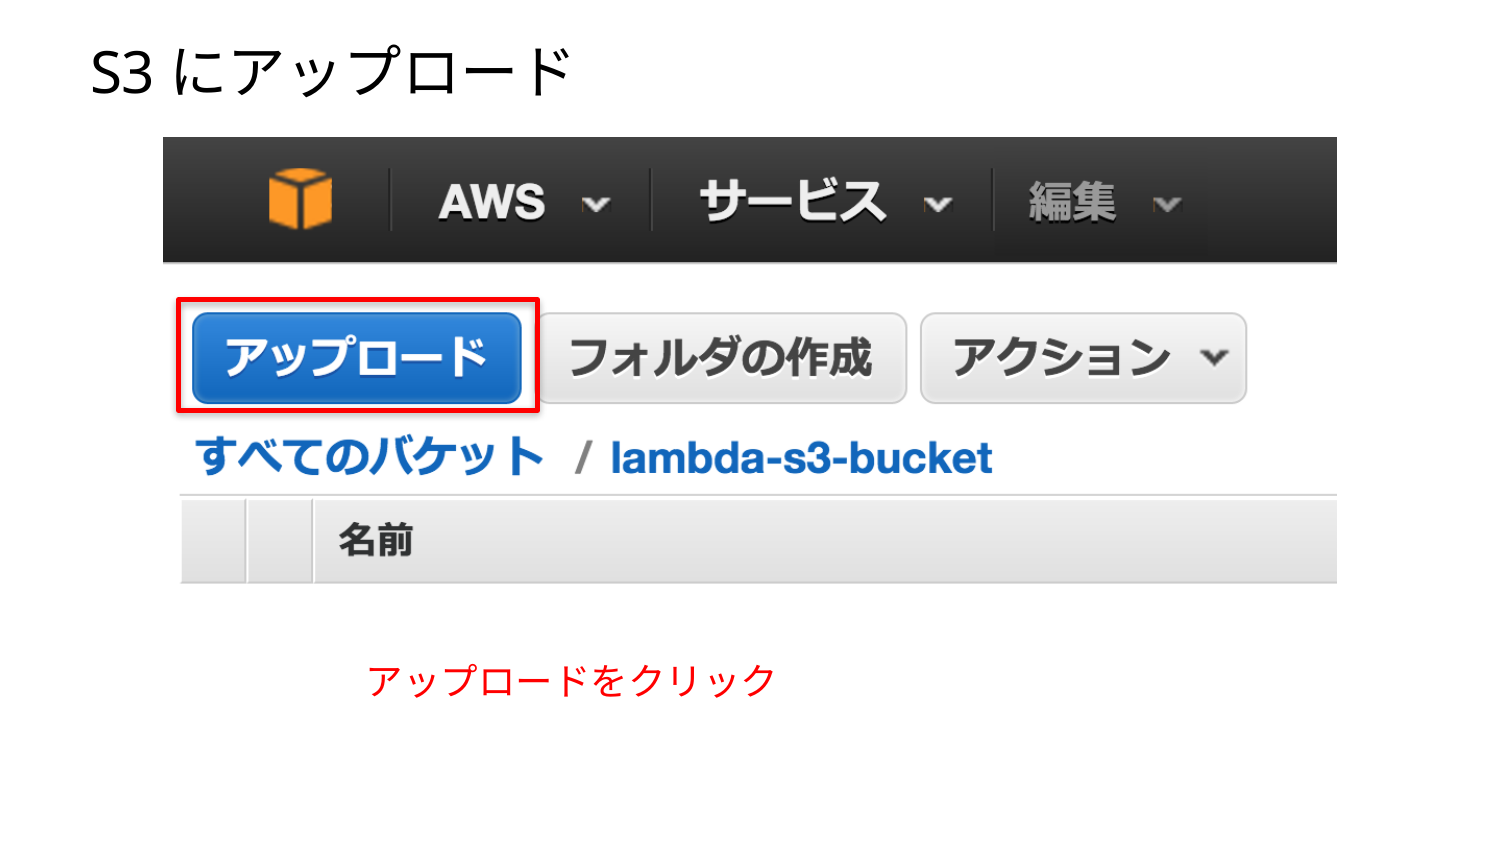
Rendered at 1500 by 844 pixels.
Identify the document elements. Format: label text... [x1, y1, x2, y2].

text_box アップロードをクリック [351, 674, 1064, 711]
title S3にアップロード [75, 33, 1425, 107]
picture [163, 136, 1337, 665]
